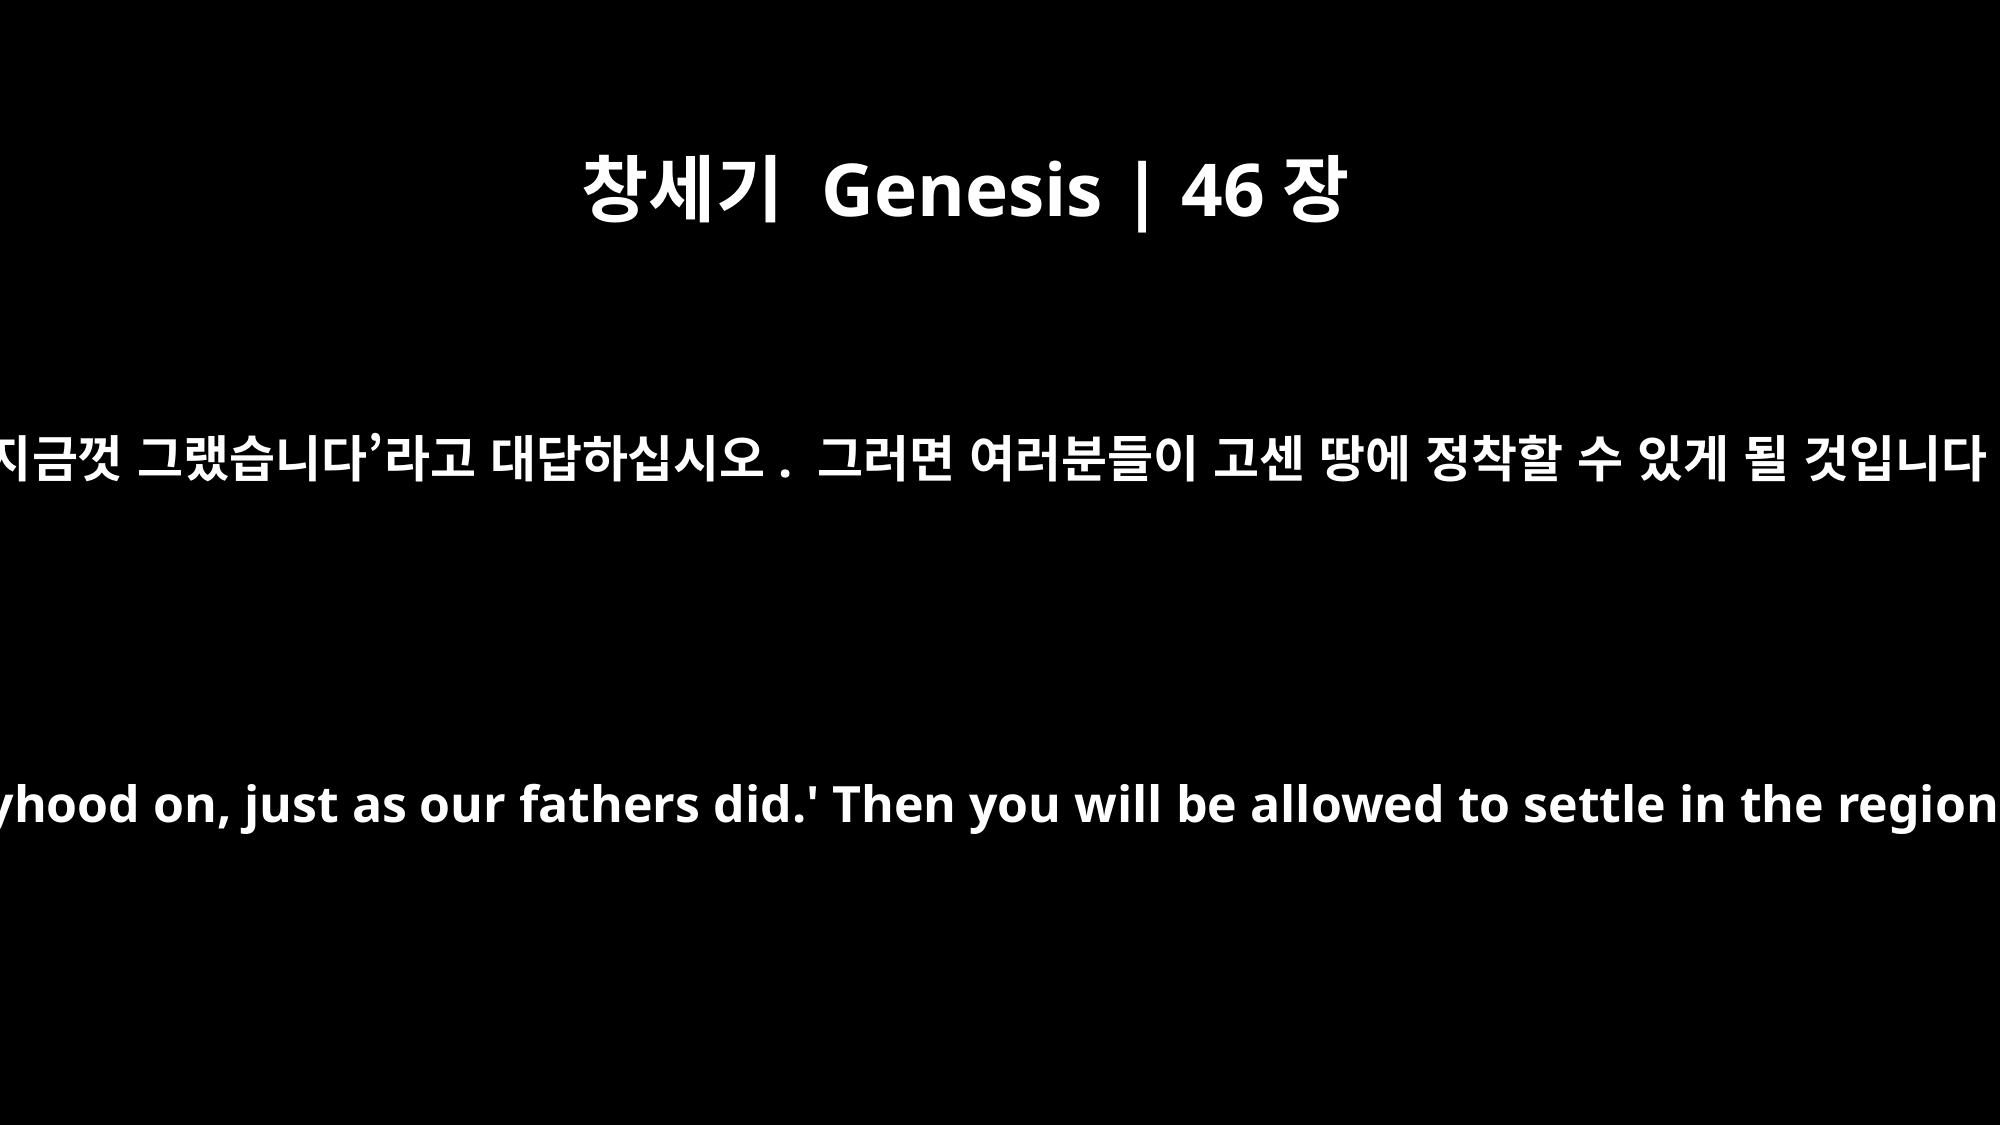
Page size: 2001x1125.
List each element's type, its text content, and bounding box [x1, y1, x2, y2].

text_box 34 ‘주의 종들은 어릴 때부터 가축을 쳤는데 우리와 우리 조상들이 지금껏 그랬습니다’라고 대답하십시오. 그러면 여러분들이 고센 땅에 정착할 수 있게 될 것입니다. 이집트 사람들은 양 치는 사람들을 싫어하기 때문입니다.” [0, 359, 2000, 495]
text_box you should answer, `Your servants have tended livestock from our boyhood on, just as our fathers did.' Then you will be allowed to settle in the region of Goshen, for all shepherds are detestable to the Egyptians." [0, 764, 2000, 840]
text_box 창세기 Genesis | 46장 [566, 136, 1365, 239]
